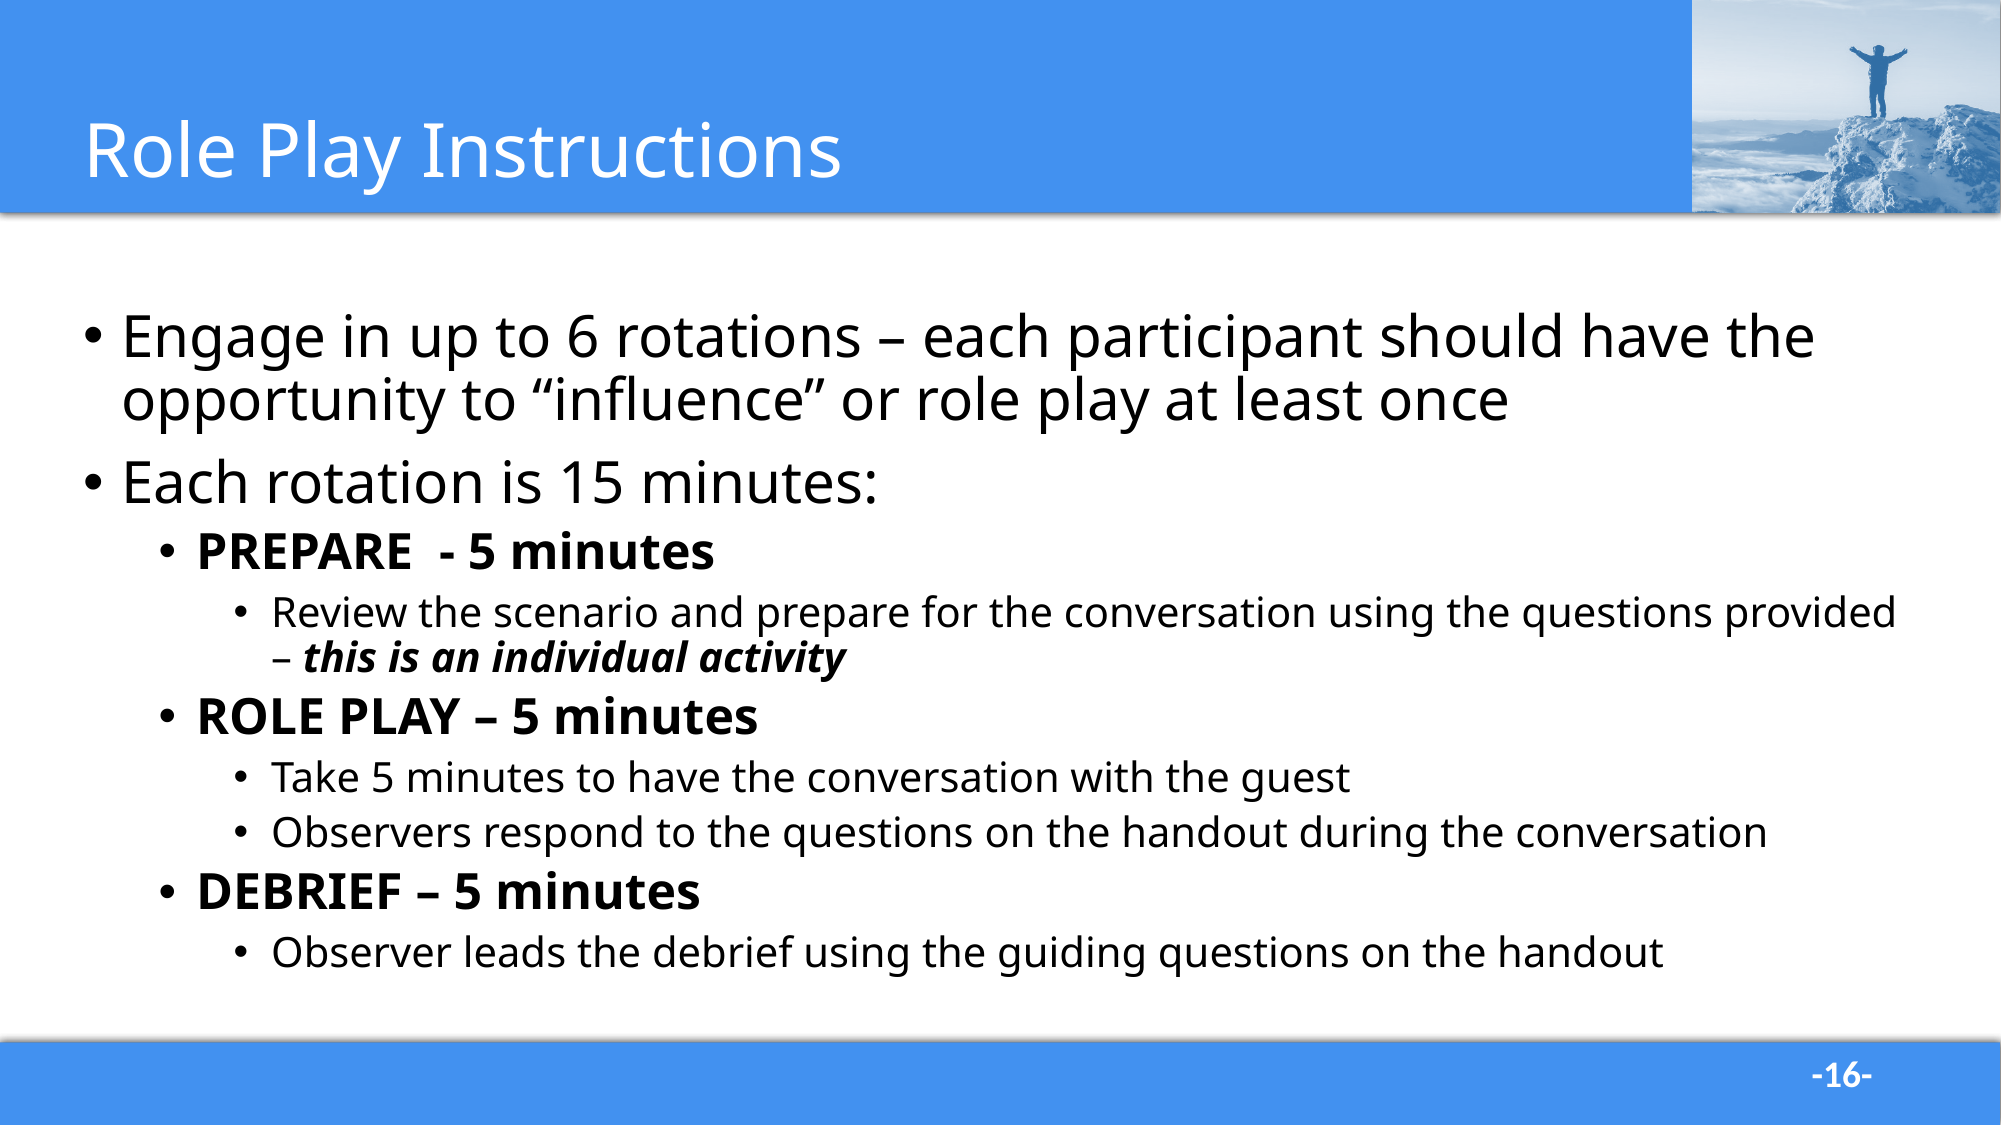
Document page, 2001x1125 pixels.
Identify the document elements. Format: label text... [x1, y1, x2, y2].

title Role Play Instructions [68, 44, 1932, 262]
list Engage in up to 6 rotations – each participant should have the opportunity to “influence” or role play at least once Each rotation is 15 minutes: PREPARE - 5 minutes Review the scenario and prepare for the conversation using the questions provided – this is an individual activity ROLE PLAY – 5 minutes Take 5 minutes to have the conversation with the guest Observers respond to the questions on the handout during the conversation DEBRIEF – 5 minutes Observer leads the debrief using the guiding questions on the handout [68, 299, 1932, 1014]
